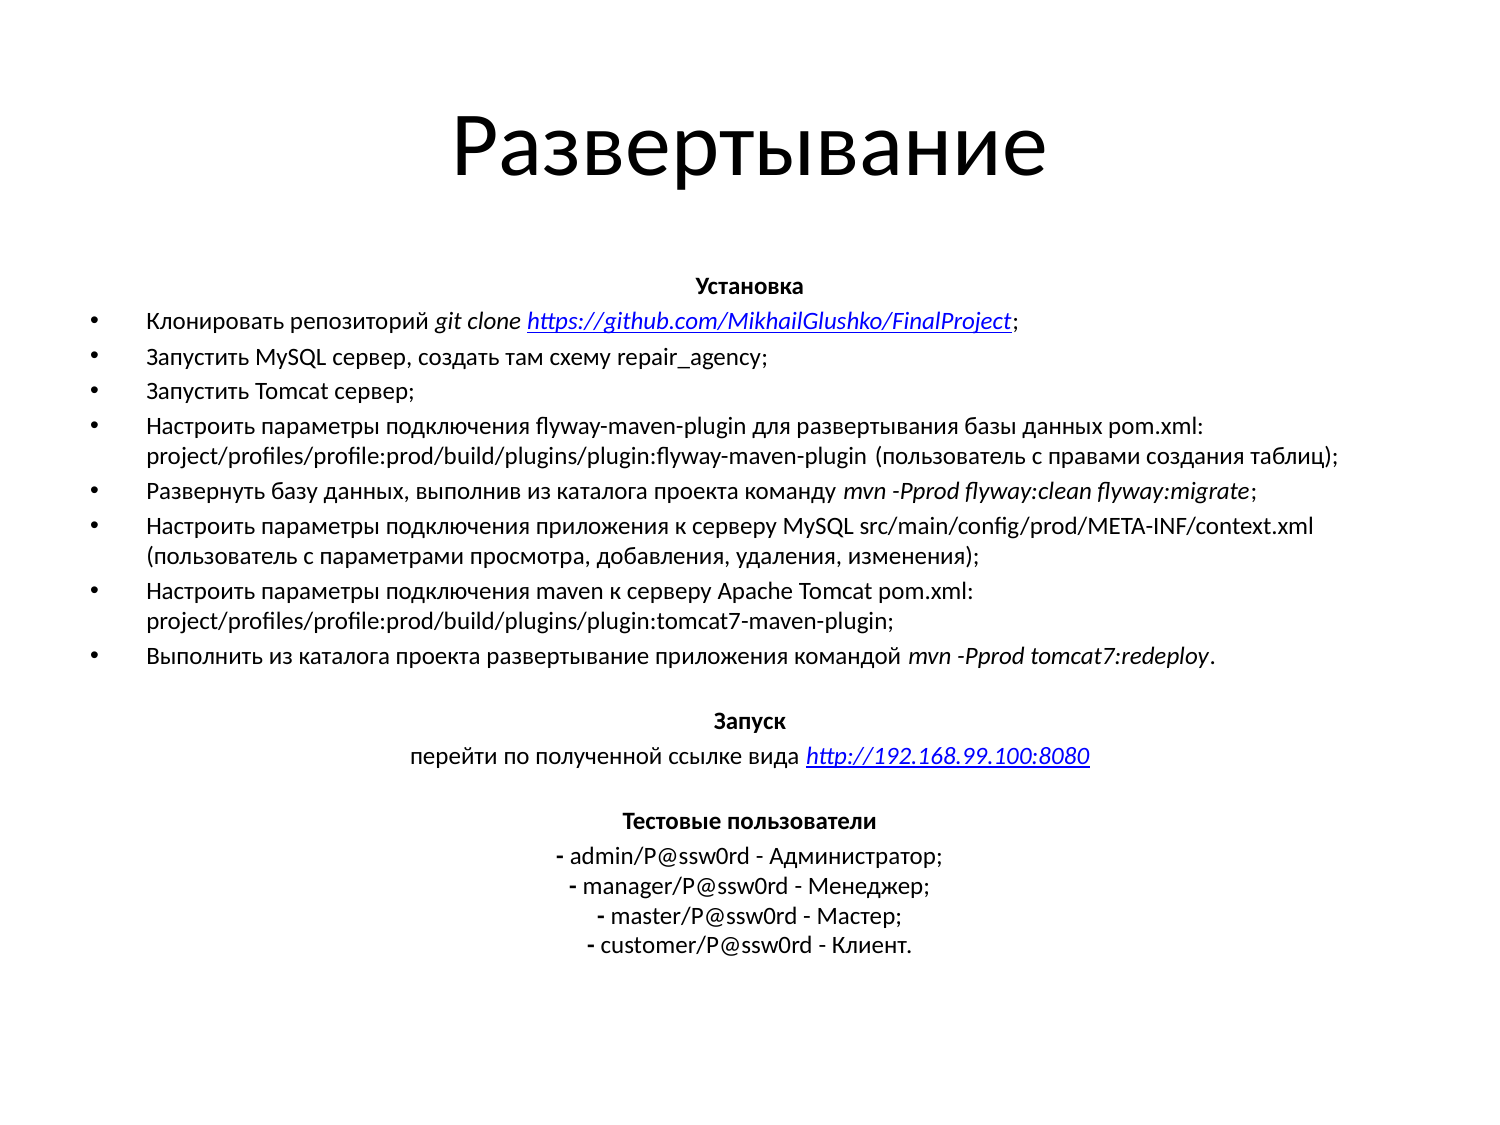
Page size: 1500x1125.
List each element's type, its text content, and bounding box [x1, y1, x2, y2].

title Развертывание [75, 45, 1425, 233]
list Установка Клонировать репозиторий git clone https://github.com/MikhailGlushko/FinalProject; Запустить MySQL сервер, создать там схему repair_agency; Запустить Tomcat сервер; Настроить параметры подключения flyway-maven-plugin для развертывания базы данных pom.xml: project/profiles/profile:prod/build/plugins/plugin:flyway-maven-plugin (пользователь с правами создания таблиц); Развернуть базу данных, выполнив из каталога проекта команду mvn -Pprod flyway:clean flyway:migrate; Настроить параметры подключения приложения к серверу MySQL src/main/config/prod/META-INF/context.xml (пользователь с параметрами просмотра, добавления, удаления, изменения); Настроить параметры подключения maven к серверу Apache Tomcat pom.xml: project/profiles/profile:prod/build/plugins/plugin:tomcat7-maven-plugin; Выполнить из каталога проекта развертывание приложения командой mvn -Pprod tomcat7:redeploy. Запуск перейти по полученной ссылке вида http://192.168.99.100:8080 Тестовые пользователи - admin/P@ssw0rd - Администратор; - manager/P@ssw0rd - Менеджер; - master/P@ssw0rd - Мастер; - customer/P@ssw0rd - Клиент. [75, 262, 1425, 1005]
